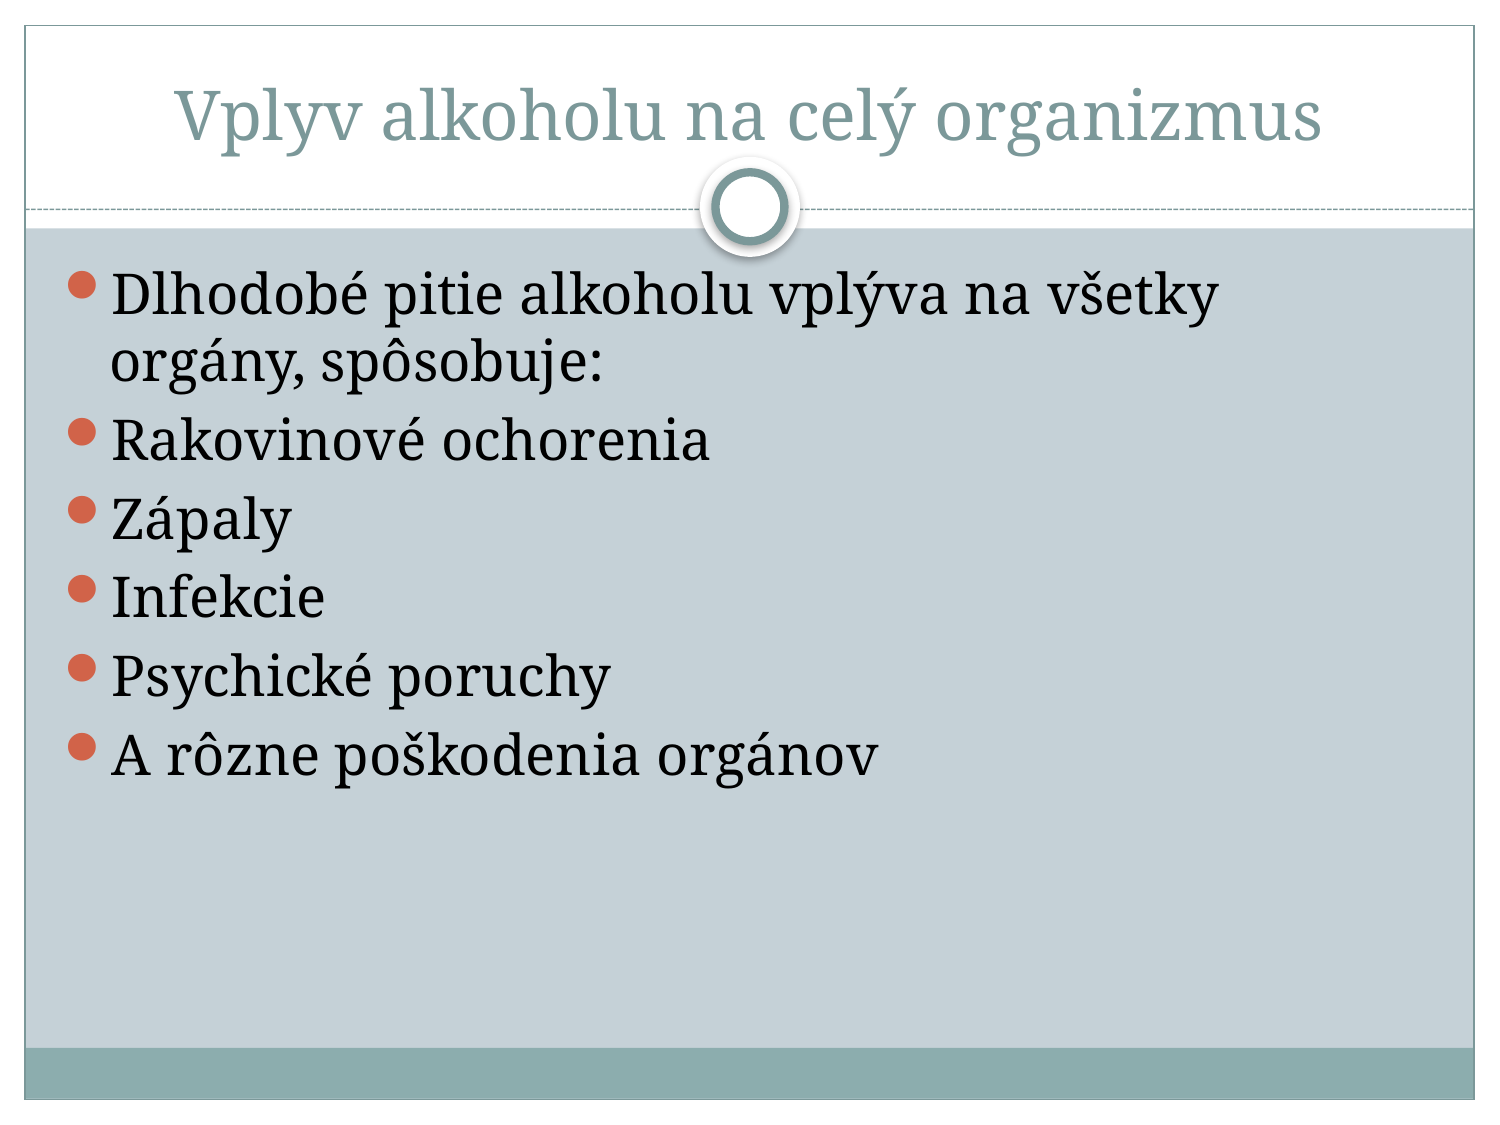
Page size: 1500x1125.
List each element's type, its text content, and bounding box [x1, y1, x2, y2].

list Dlhodobé pitie alkoholu vplýva na všetky orgány, spôsobuje: Rakovinové ochorenia Zápaly Infekcie Psychické poruchy A rôzne poškodenia orgánov [49, 250, 1445, 1001]
title Vplyv alkoholu na celý organizmus [49, 37, 1450, 162]
